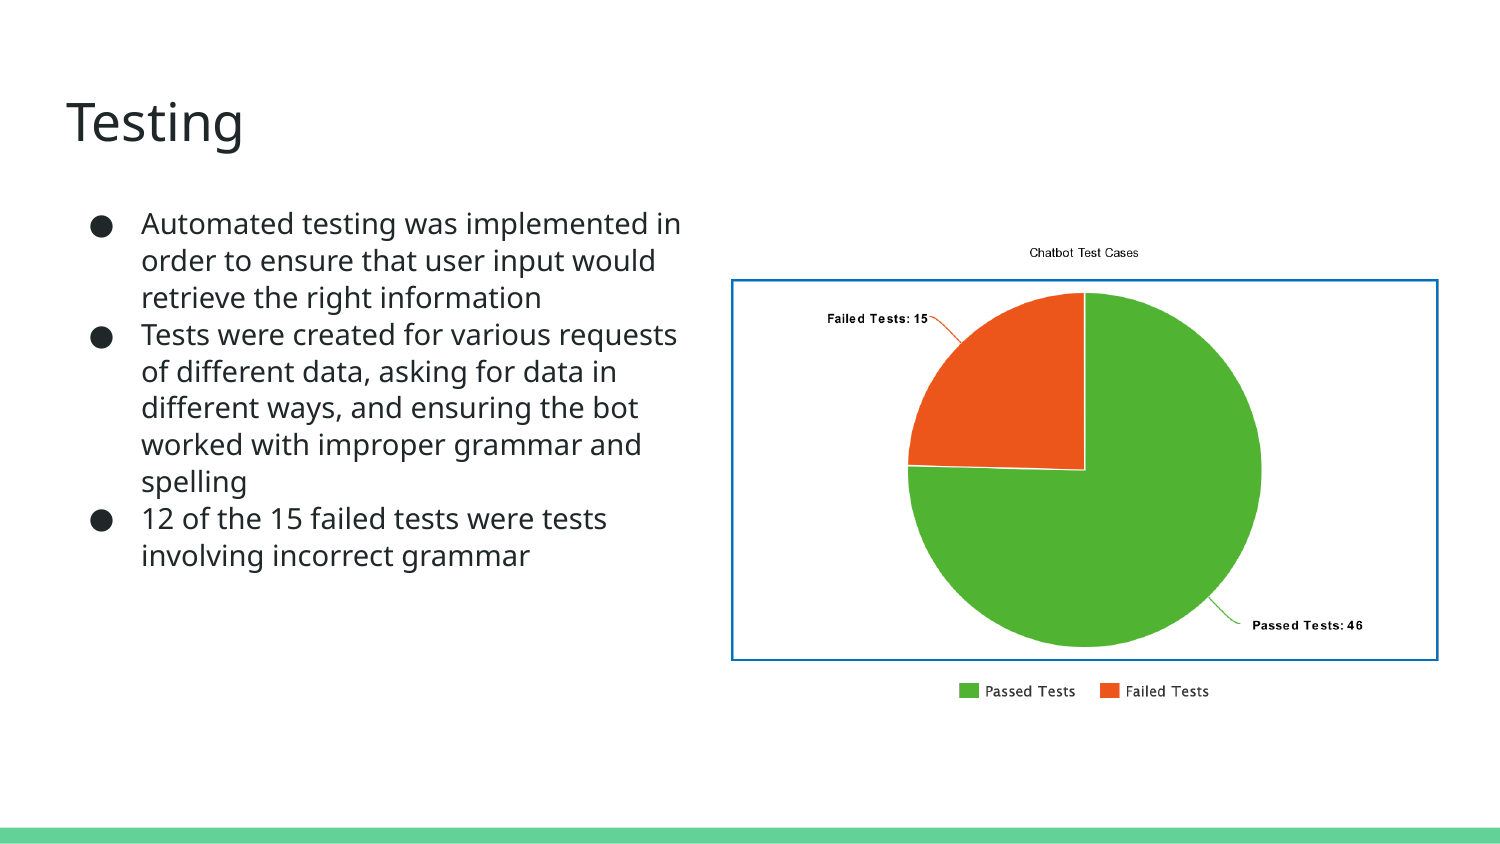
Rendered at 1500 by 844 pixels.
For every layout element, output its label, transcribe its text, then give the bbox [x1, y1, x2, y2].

list Automated testing was implemented in order to ensure that user input would retrieve the right information Tests were created for various requests of different data, asking for data in different ways, and ensuring the bot worked with improper grammar and spelling 12 of the 15 failed tests were tests involving incorrect grammar [51, 189, 721, 750]
picture [720, 236, 1450, 703]
title Testing [51, 72, 1449, 167]
